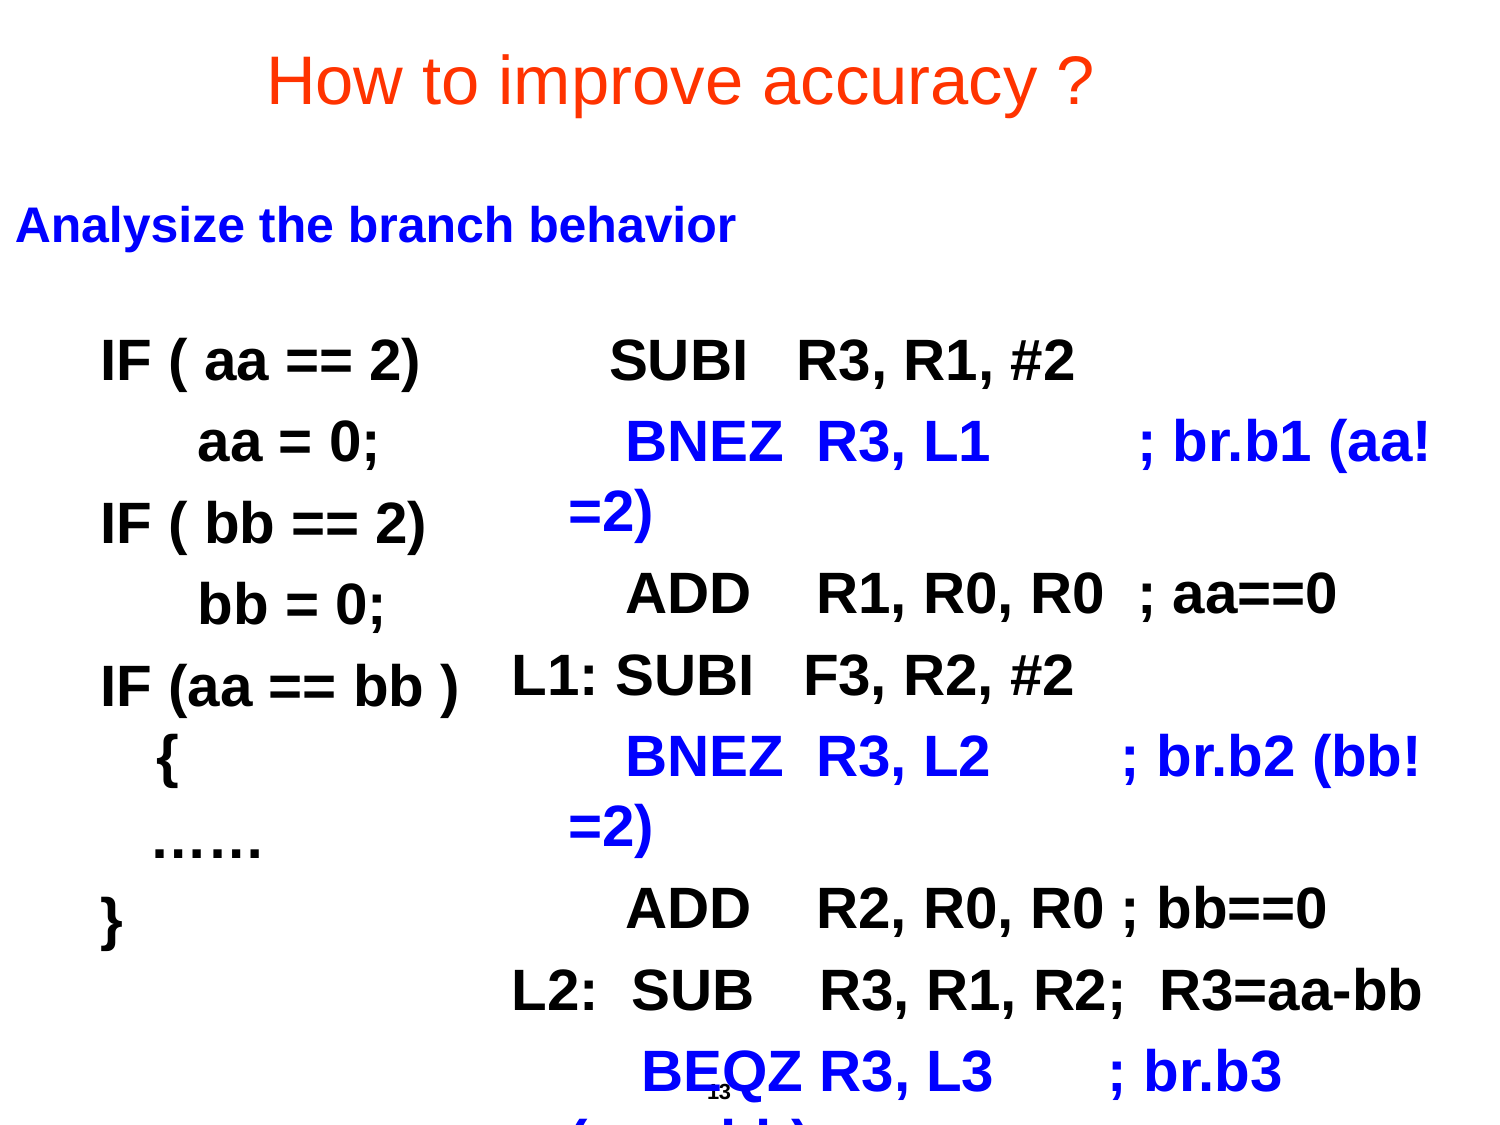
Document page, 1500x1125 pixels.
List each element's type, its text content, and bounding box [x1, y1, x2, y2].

title How to improve accuracy ? [251, 0, 1500, 154]
list Analysize the branch behavior [0, 184, 1356, 268]
text_box SUBI R3, R1, #2 BNEZ R3, L1 ; br.b1 (aa!=2) ADD R1, R0, R0 ; aa==0 L1: SUBI F3, R2, #2 BNEZ R3, L2 ; br.b2 (bb!=2) ADD R2, R0, R0 ; bb==0 L2: SUB R3, R1, R2; R3=aa-bb BEQZ R3, L3 ; br.b3 (aa==bb) [497, 314, 1500, 1083]
text_box IF ( aa == 2) aa = 0; IF ( bb == 2) bb = 0; IF (aa == bb ) { …… } [85, 314, 497, 1083]
